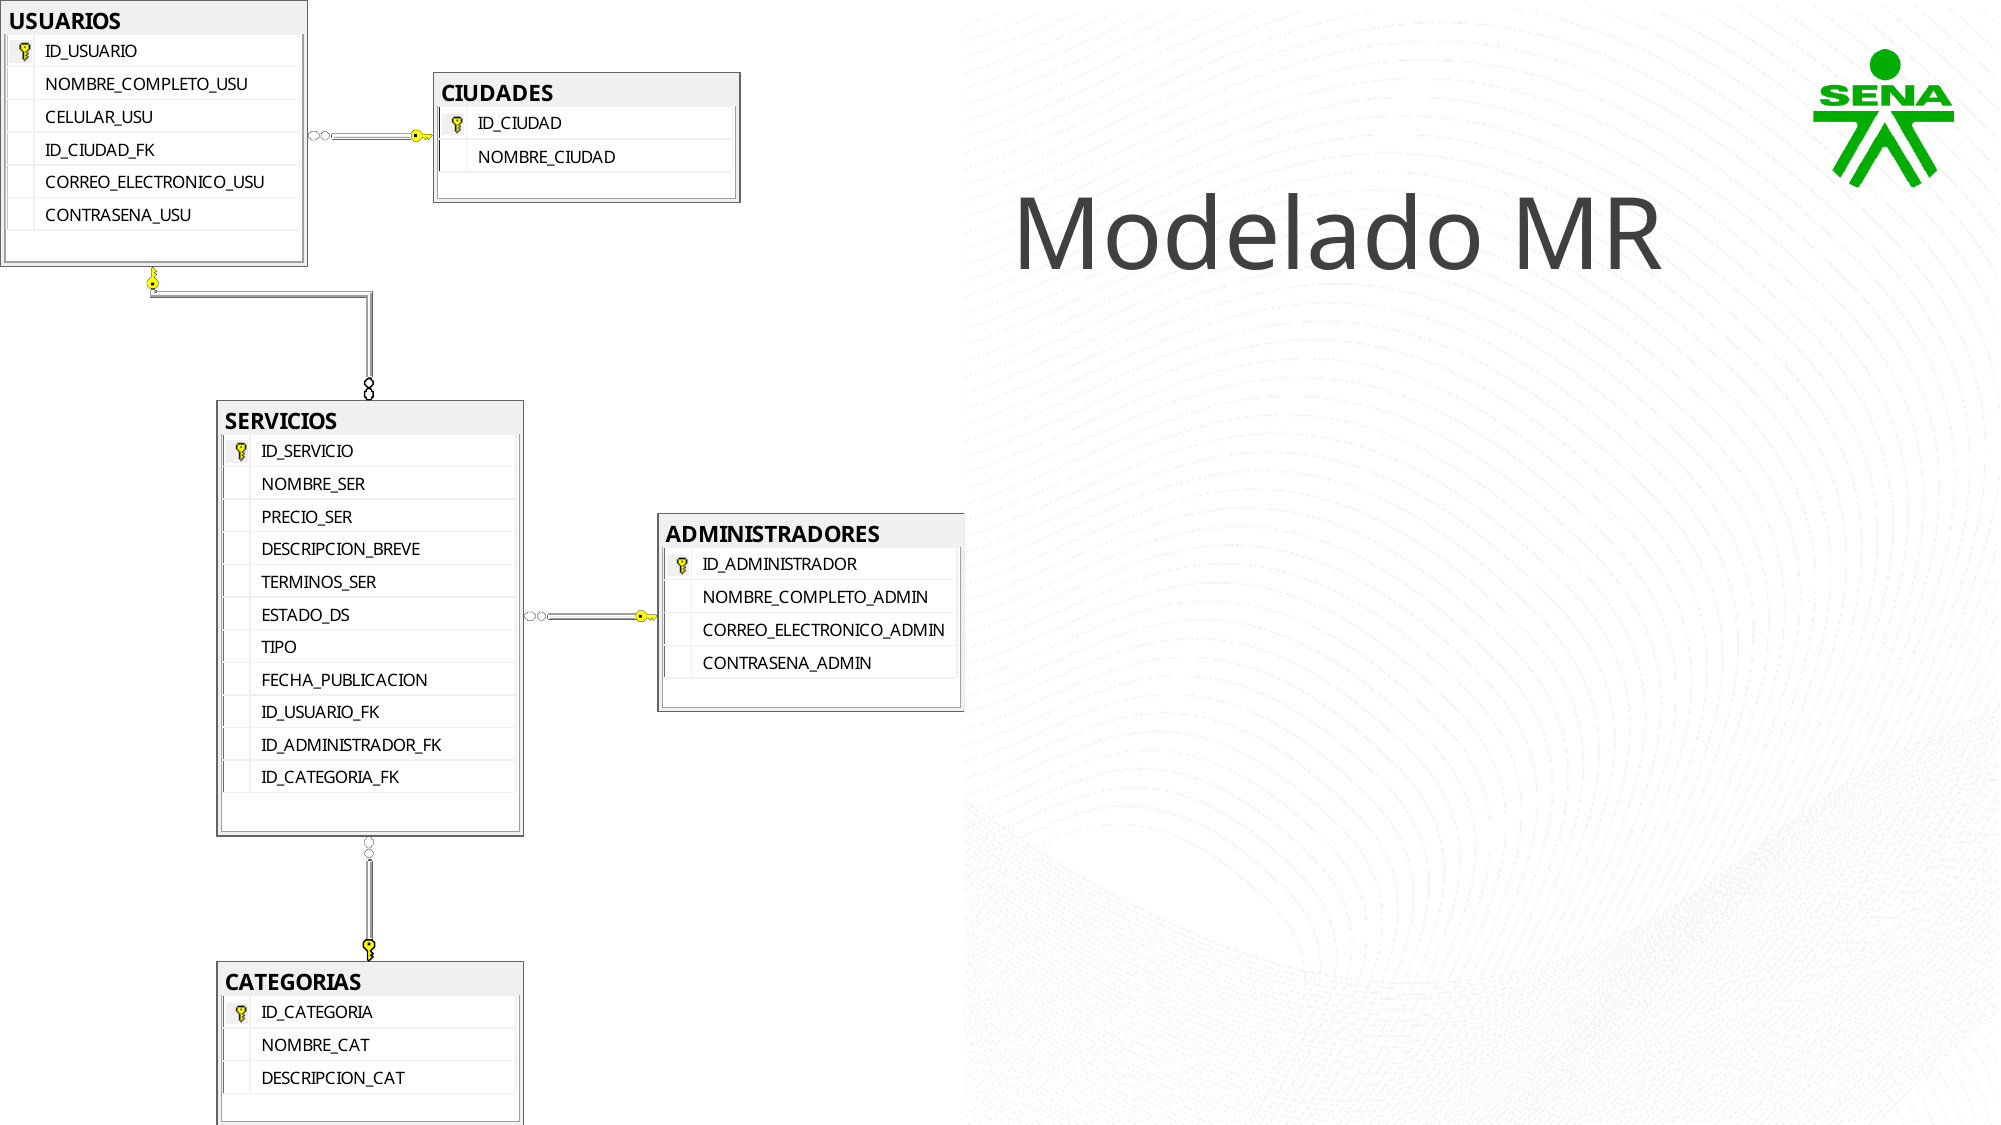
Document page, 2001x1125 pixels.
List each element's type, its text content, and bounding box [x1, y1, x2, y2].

picture [0, 0, 2000, 1125]
text_box Modelado MR [965, 161, 1934, 297]
